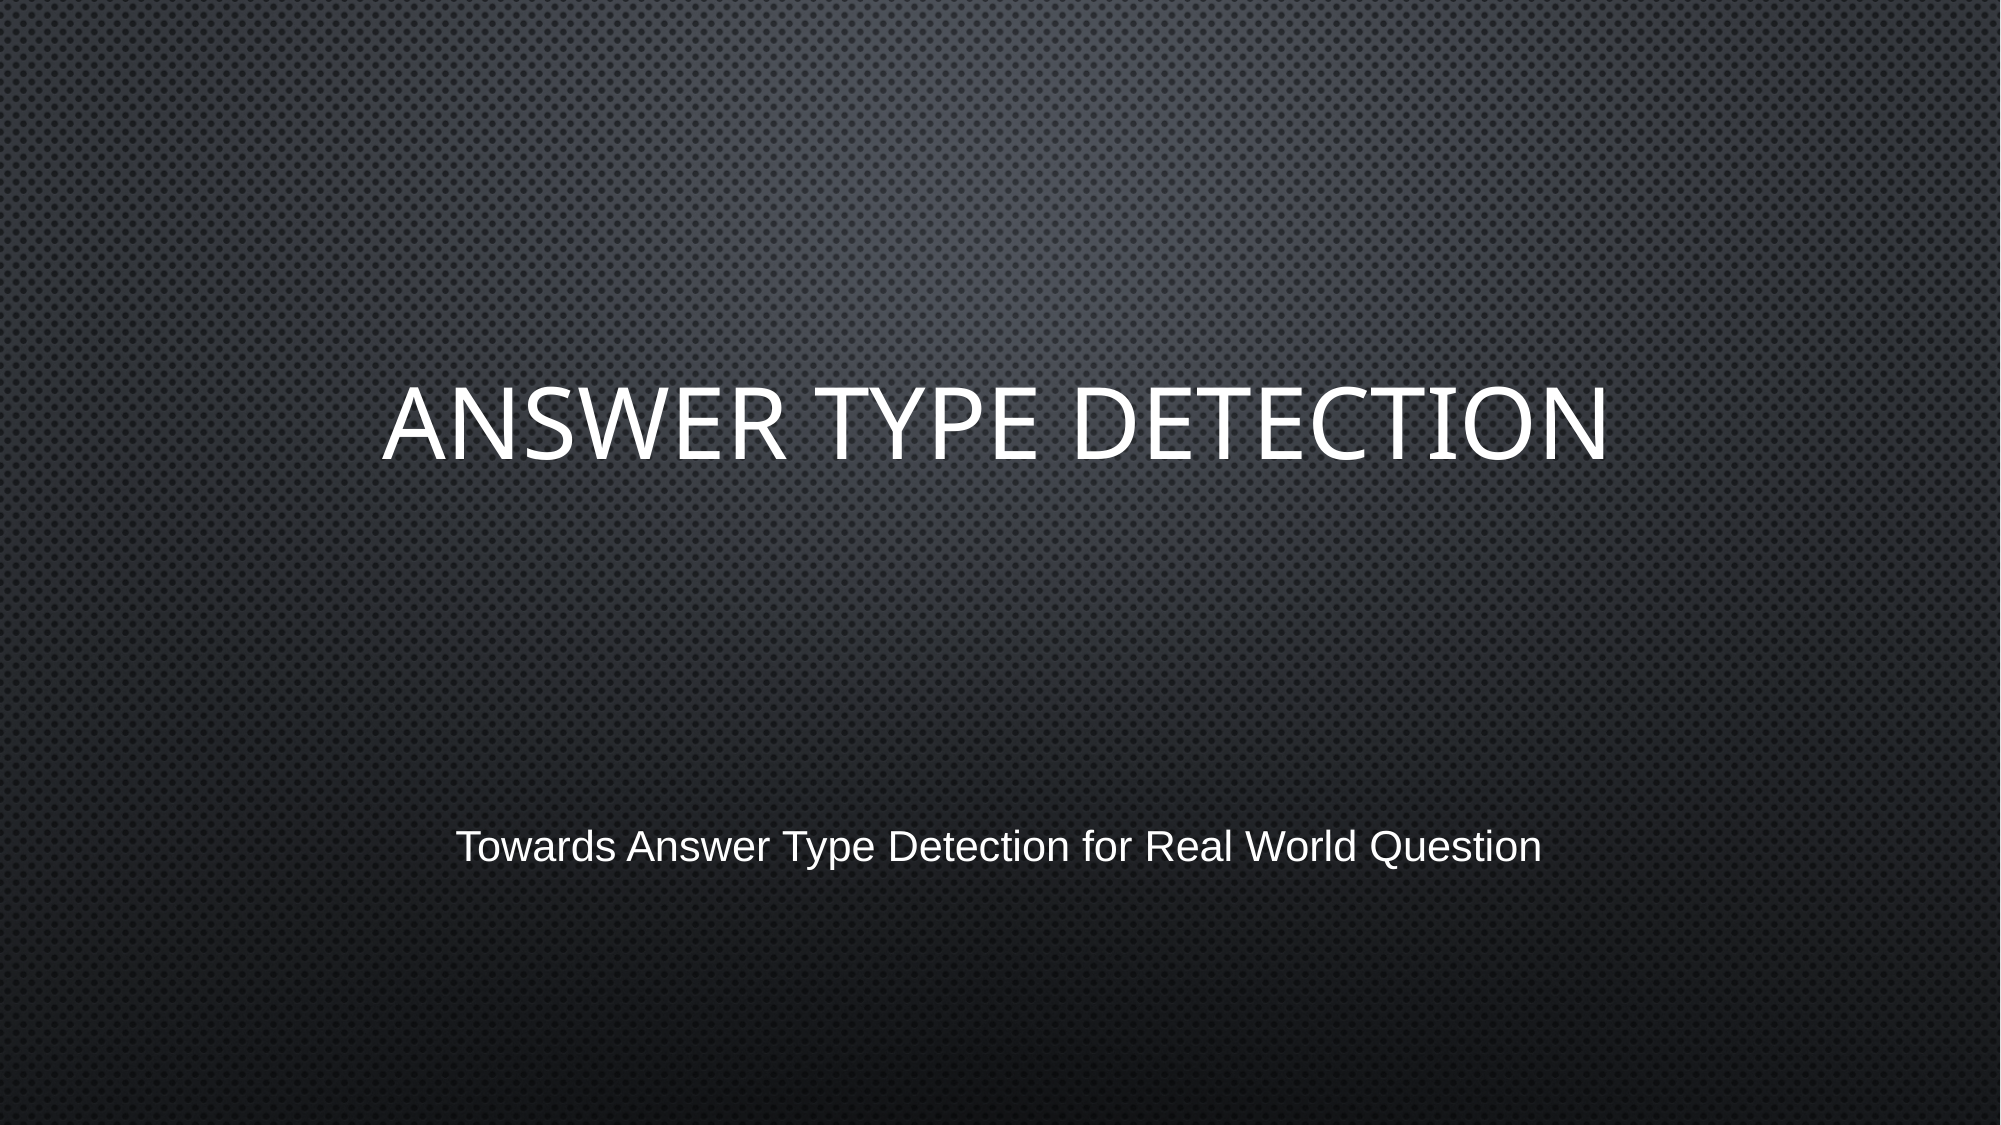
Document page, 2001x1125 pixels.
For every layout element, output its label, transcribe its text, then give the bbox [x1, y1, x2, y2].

title Answer type detection [287, 341, 1711, 488]
subtitle Towards Answer Type Detection for Real World Question [287, 810, 1711, 878]
